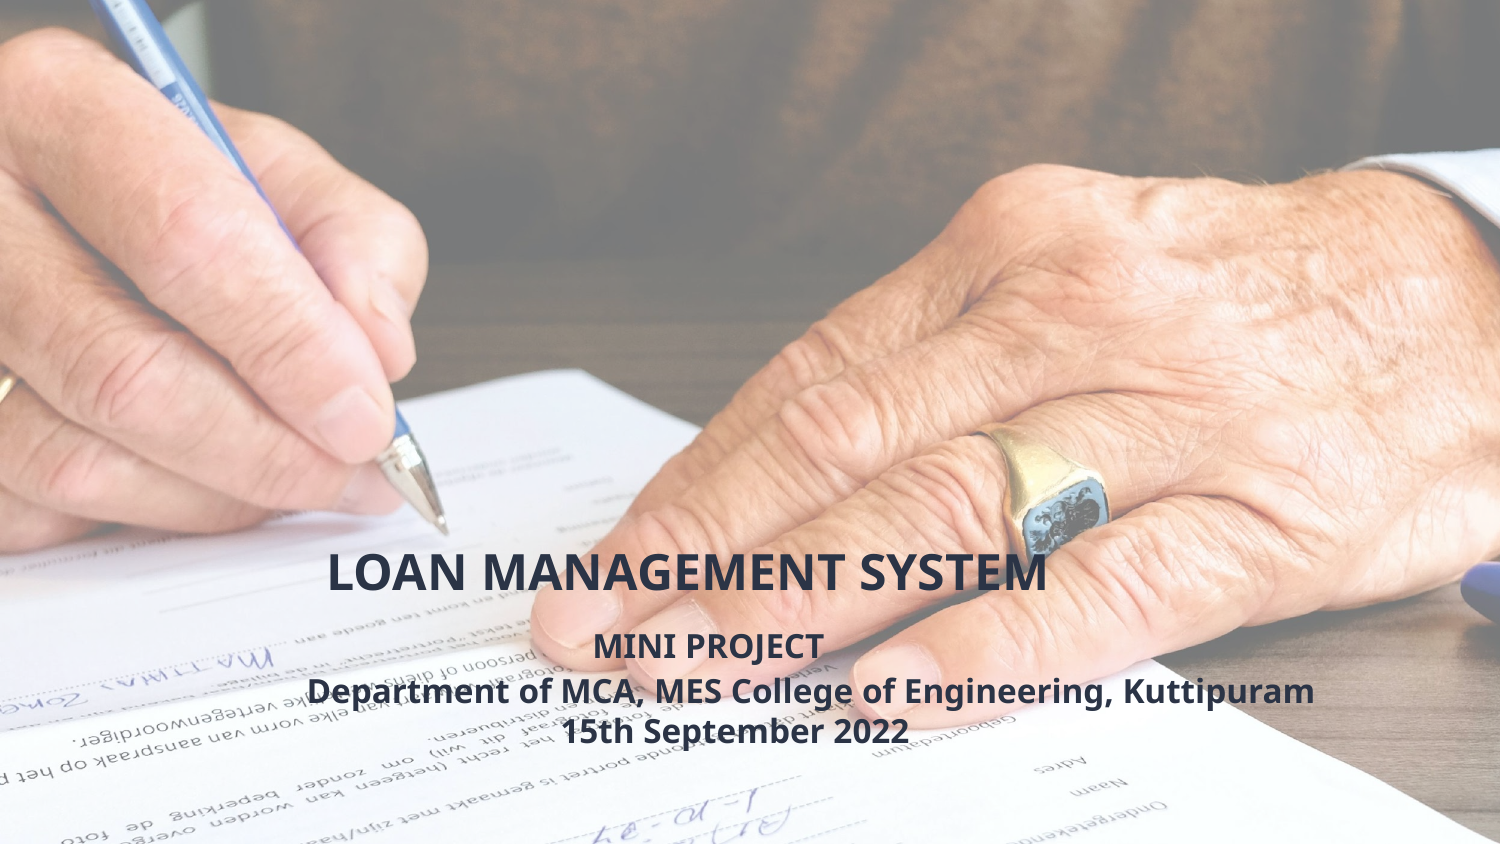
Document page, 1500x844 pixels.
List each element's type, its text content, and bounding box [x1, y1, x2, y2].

table_cell 0 [0, 0, 1500, 844]
text_box LOAN MANAGEMENT SYSTEM MINI PROJECT Department of MCA, MES College of Engineering, Kuttipuram 15th September 2022 [142, 473, 1380, 758]
